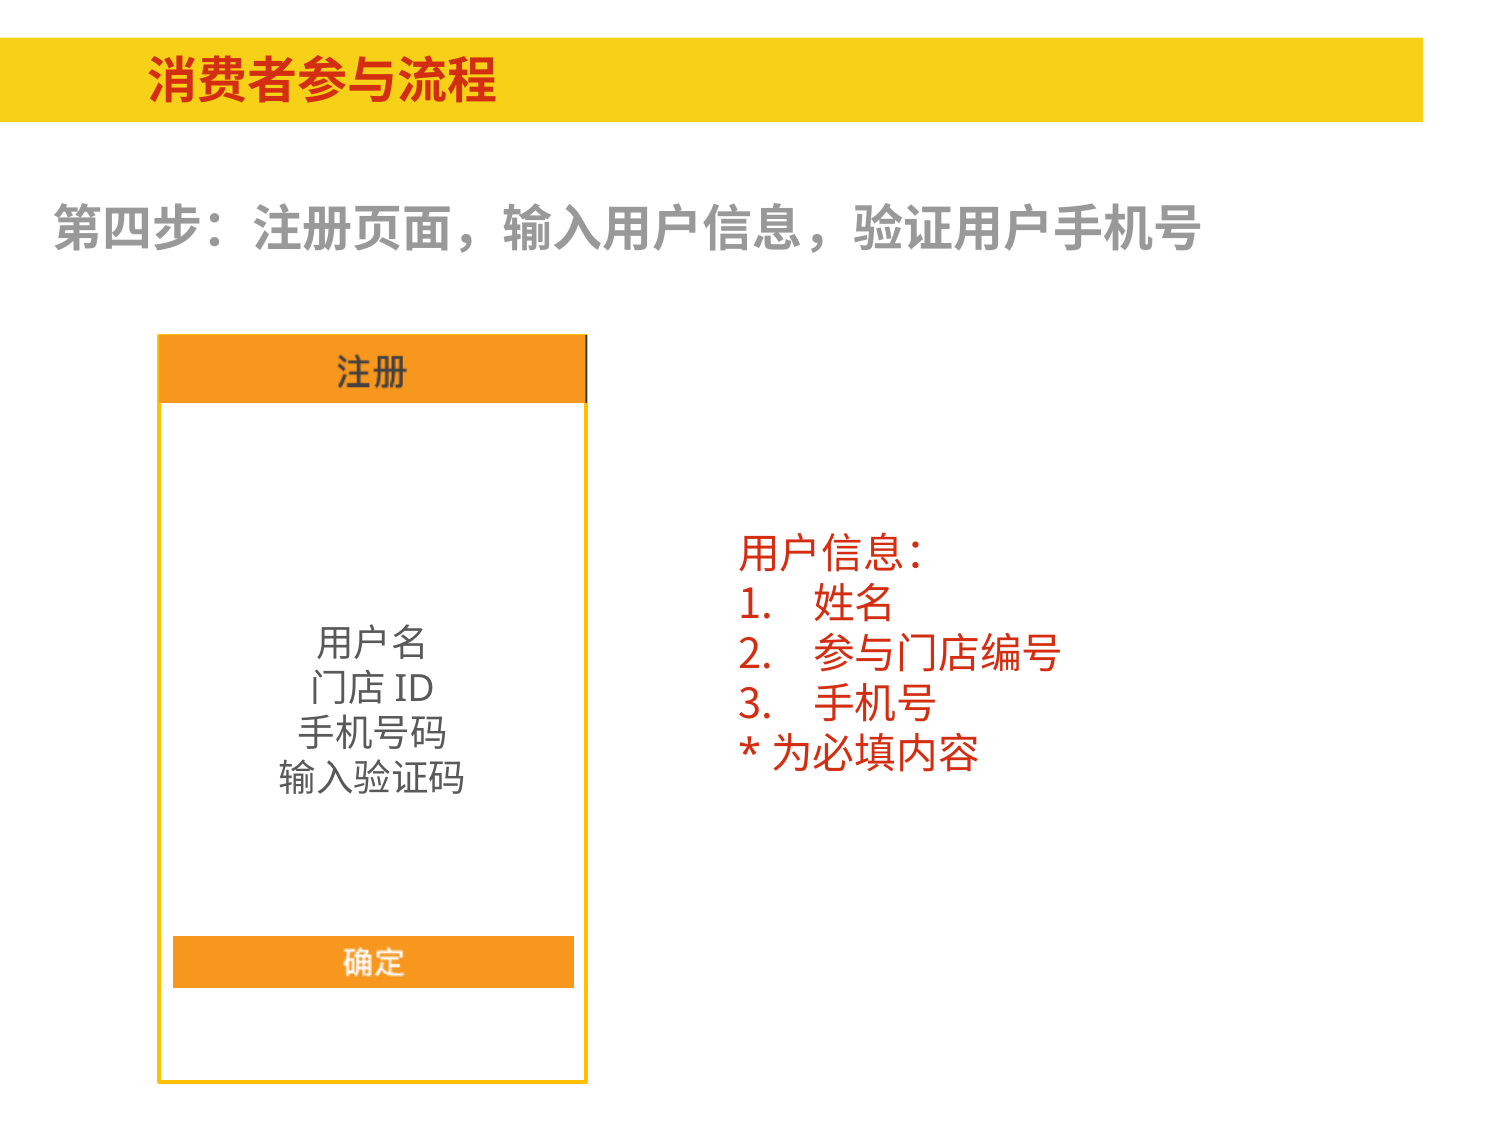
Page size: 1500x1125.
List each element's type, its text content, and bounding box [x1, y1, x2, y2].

picture [173, 936, 574, 989]
text_box 用户信息： 姓名 参与门店编号 手机号 *为必填内容 [738, 527, 1146, 778]
text_box 第四步：注册页面，输入用户信息，验证用户手机号 [52, 196, 1329, 257]
title 消费者参与流程 [147, 48, 1412, 118]
picture [159, 335, 587, 403]
text_box 用户名 门店ID 手机号码 输入验证码 [157, 408, 588, 1084]
